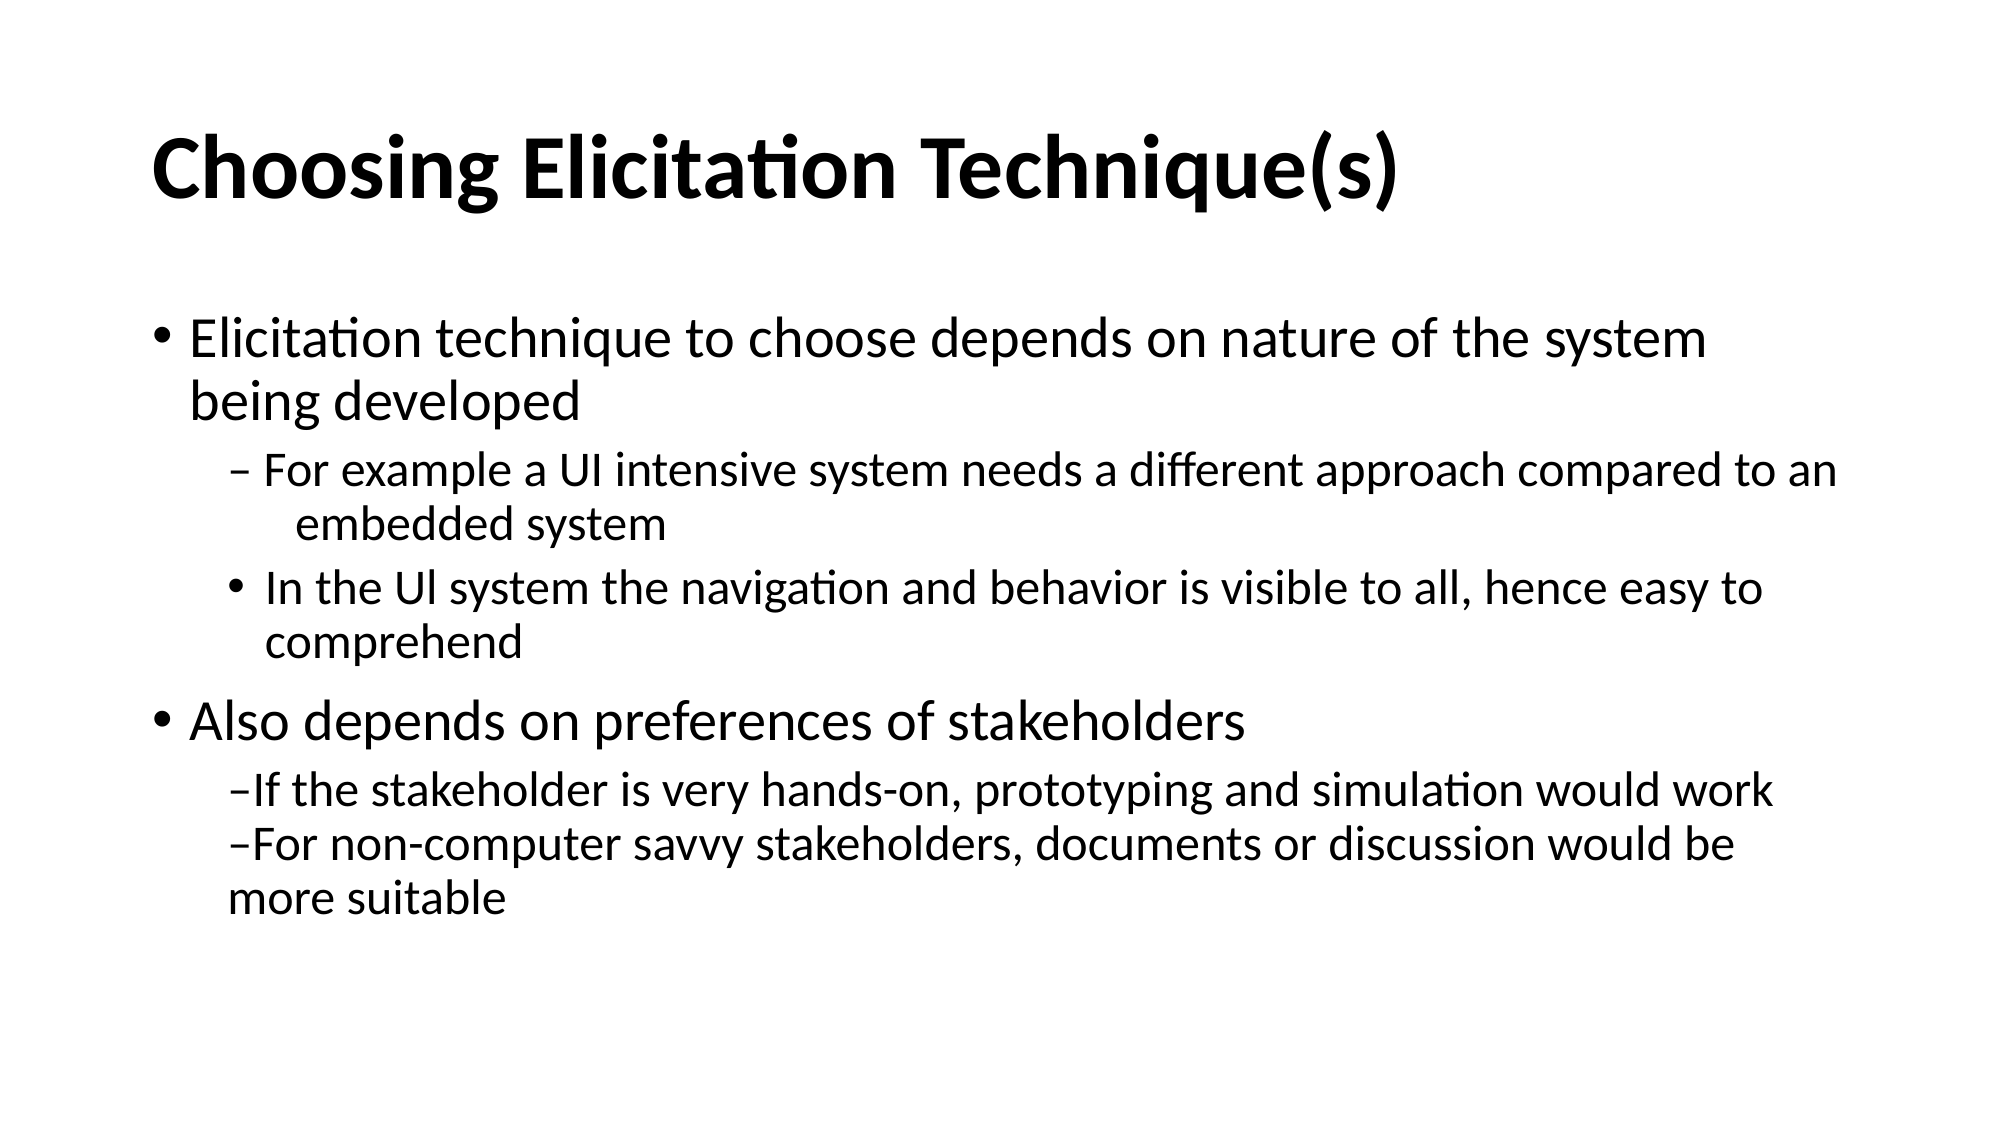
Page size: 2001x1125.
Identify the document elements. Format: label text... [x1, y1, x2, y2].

title Choosing Elicitation Technique(s) [137, 59, 1863, 278]
list Elicitation technique to choose depends on nature of the system being developed – For example a UI intensive system needs a different approach compared to an embedded system In the Ul system the navigation and behavior is visible to all, hence easy to comprehend Also depends on preferences of stakeholders –If the stakeholder is very hands-on, prototyping and simulation would work –For non-computer savvy stakeholders, documents or discussion would be more suitable [137, 299, 1863, 1014]
